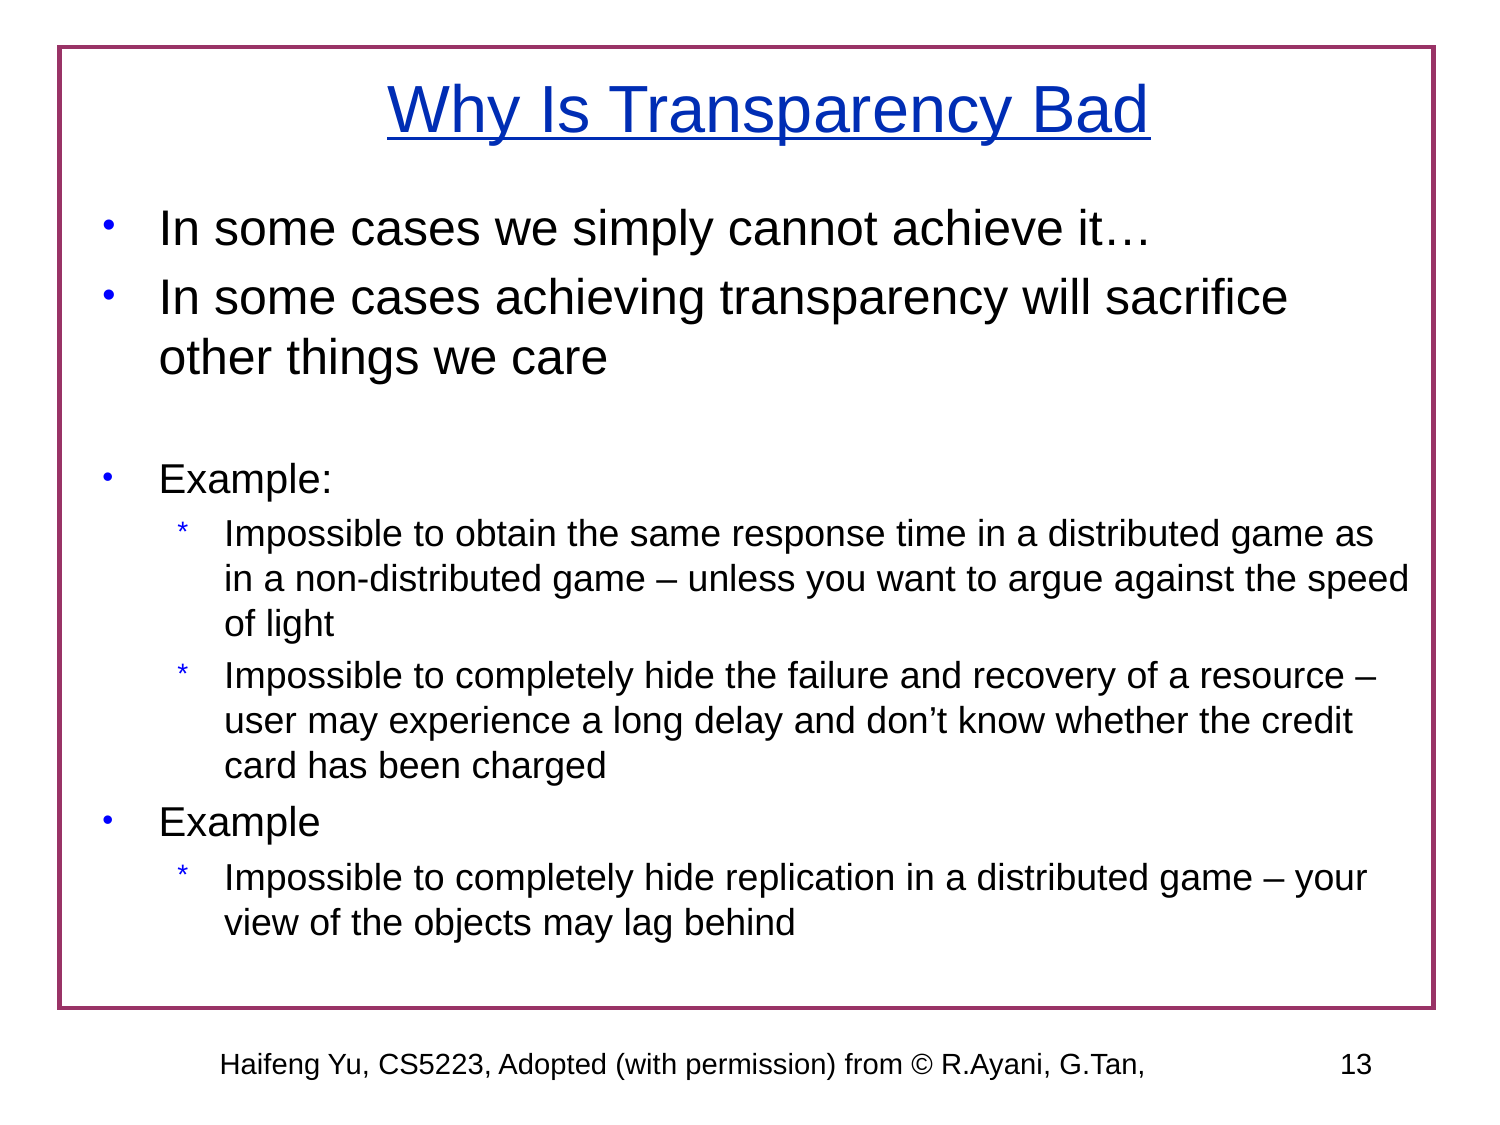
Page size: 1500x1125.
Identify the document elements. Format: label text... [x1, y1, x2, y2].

title Why Is Transparency Bad [68, 49, 1470, 163]
footer Haifeng Yu, CS5223, Adopted (with permission) from © R.Ayani, G.Tan, [49, 1024, 1074, 1101]
text_box In some cases we simply cannot achieve it… In some cases achieving transparency will sacrifice other things we care Example: Impossible to obtain the same response time in a distributed game as in a non-distributed game – unless you want to argue against the speed of light Impossible to completely hide the failure and recovery of a resource – user may experience a long delay and don’t know whether the credit card has been charged Example Impossible to completely hide replication in a distributed game – your view of the objects may lag behind [87, 187, 1425, 988]
slide_number 13 [1074, 1024, 1388, 1101]
